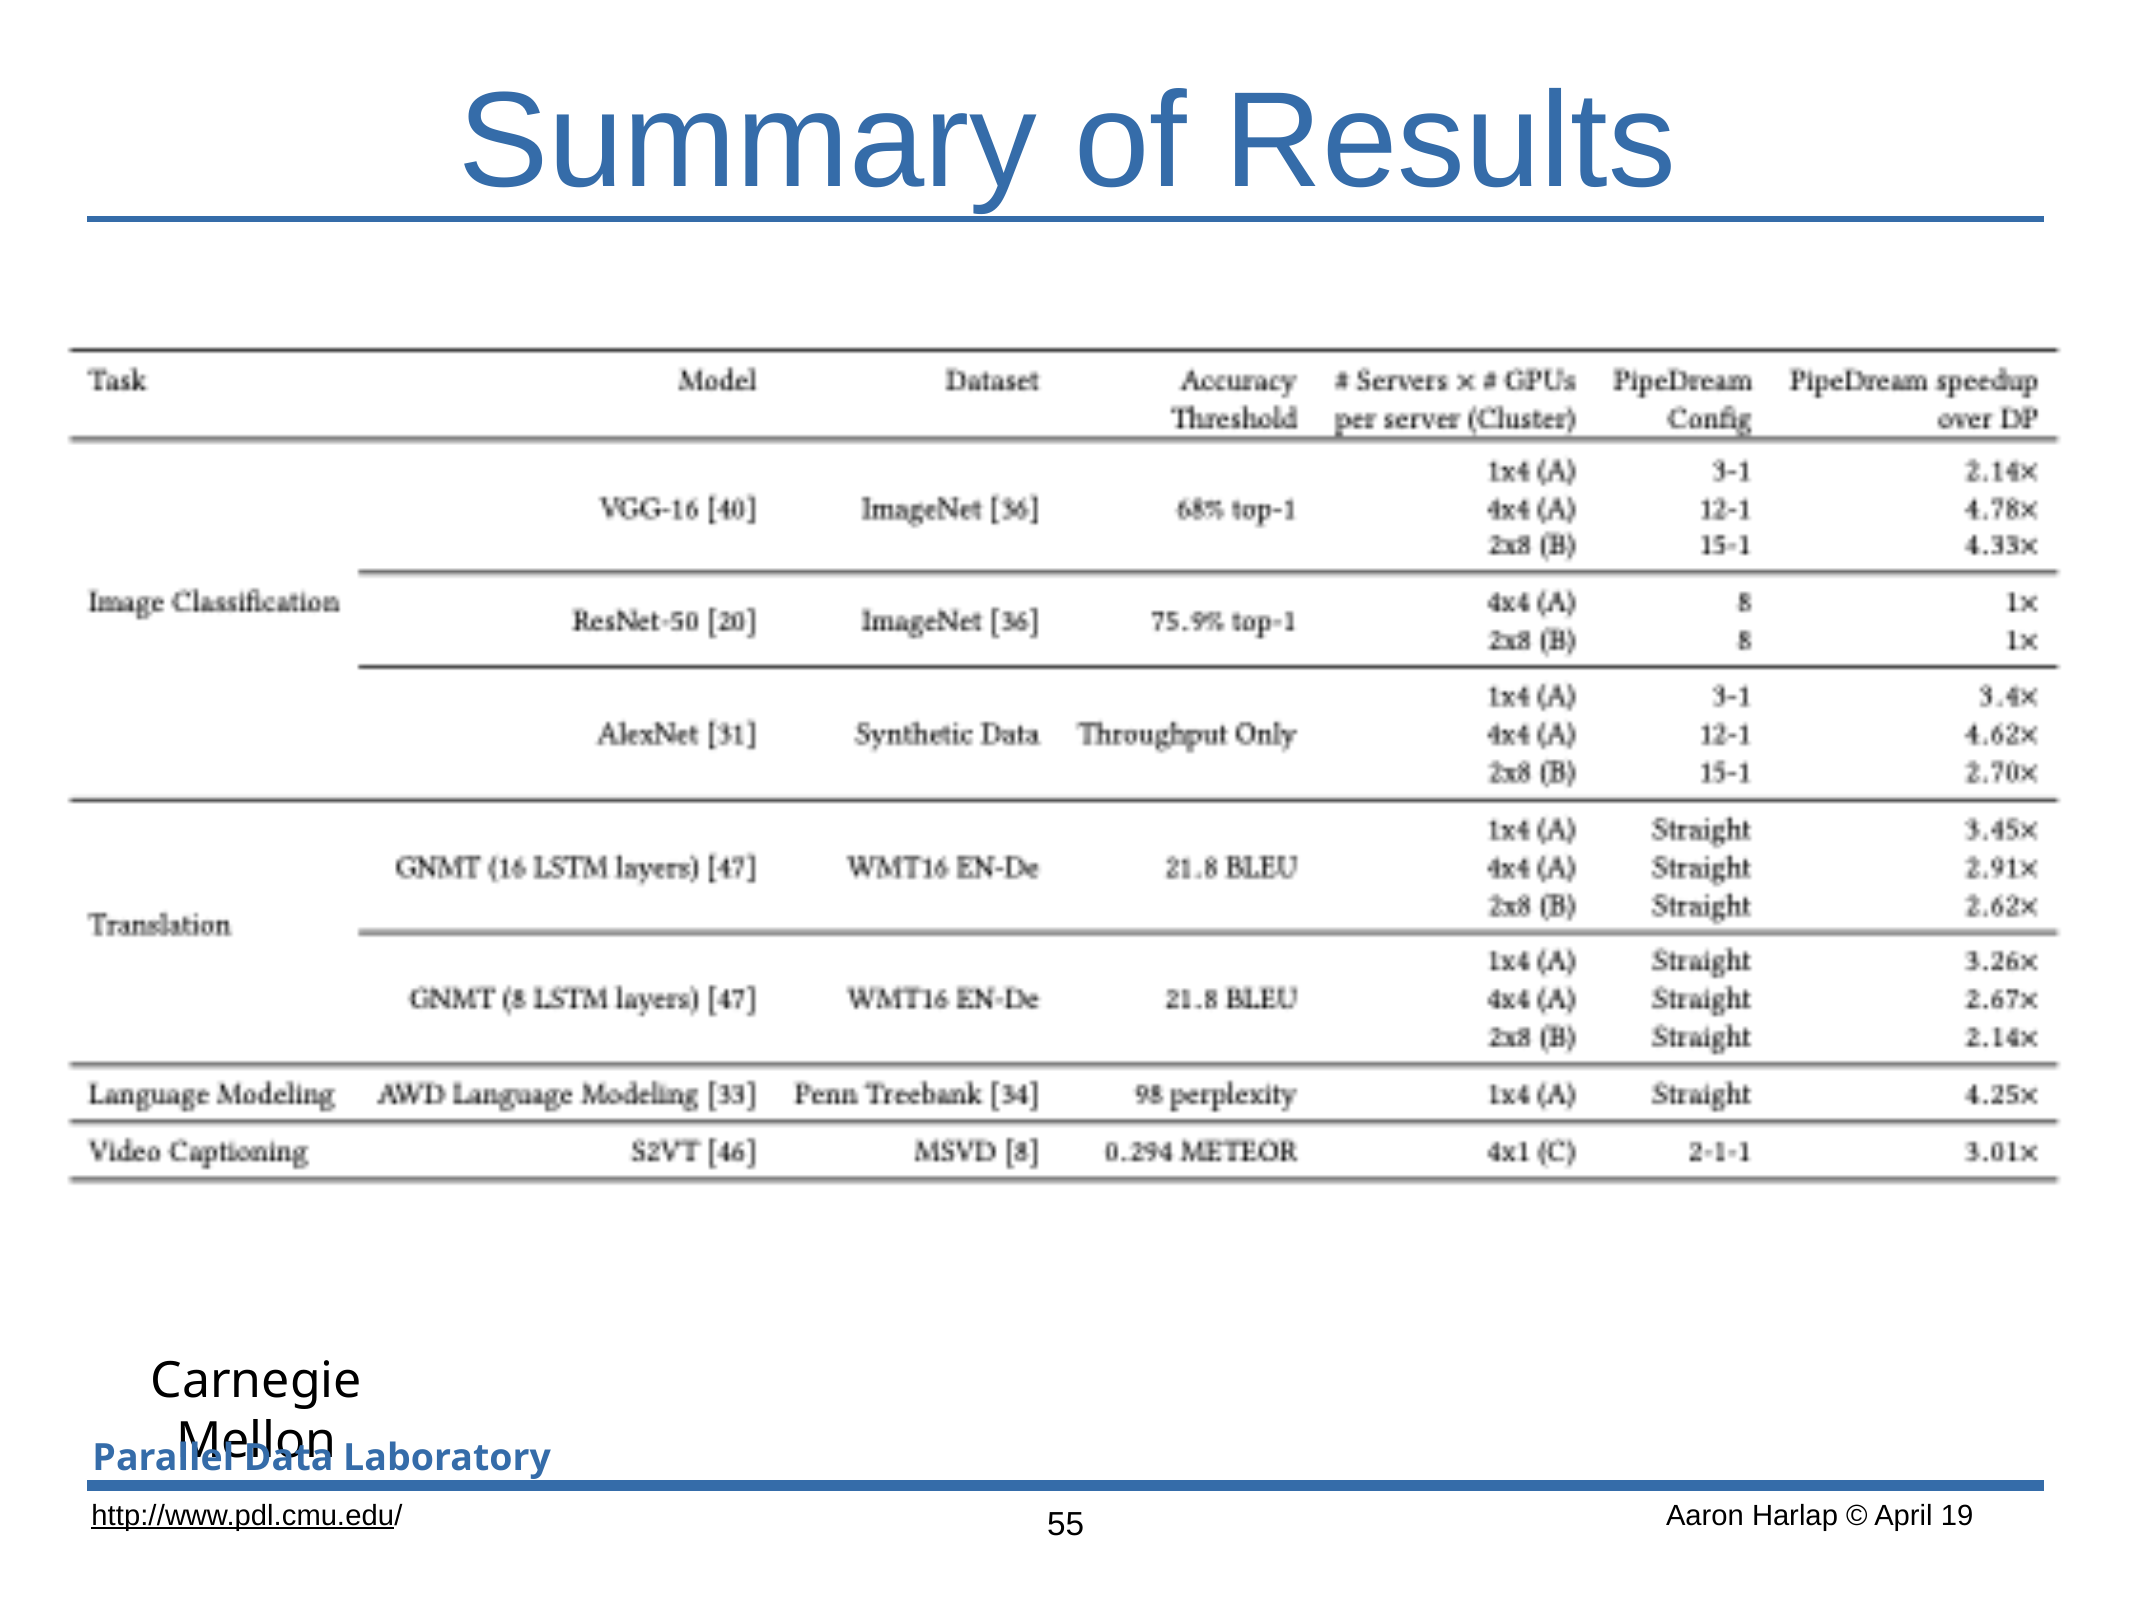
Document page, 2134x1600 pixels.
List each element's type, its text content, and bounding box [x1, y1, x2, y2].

title Summary of Results [3, 41, 2132, 224]
picture [62, 342, 2074, 1193]
slide_number 55 [1037, 1493, 1094, 1548]
